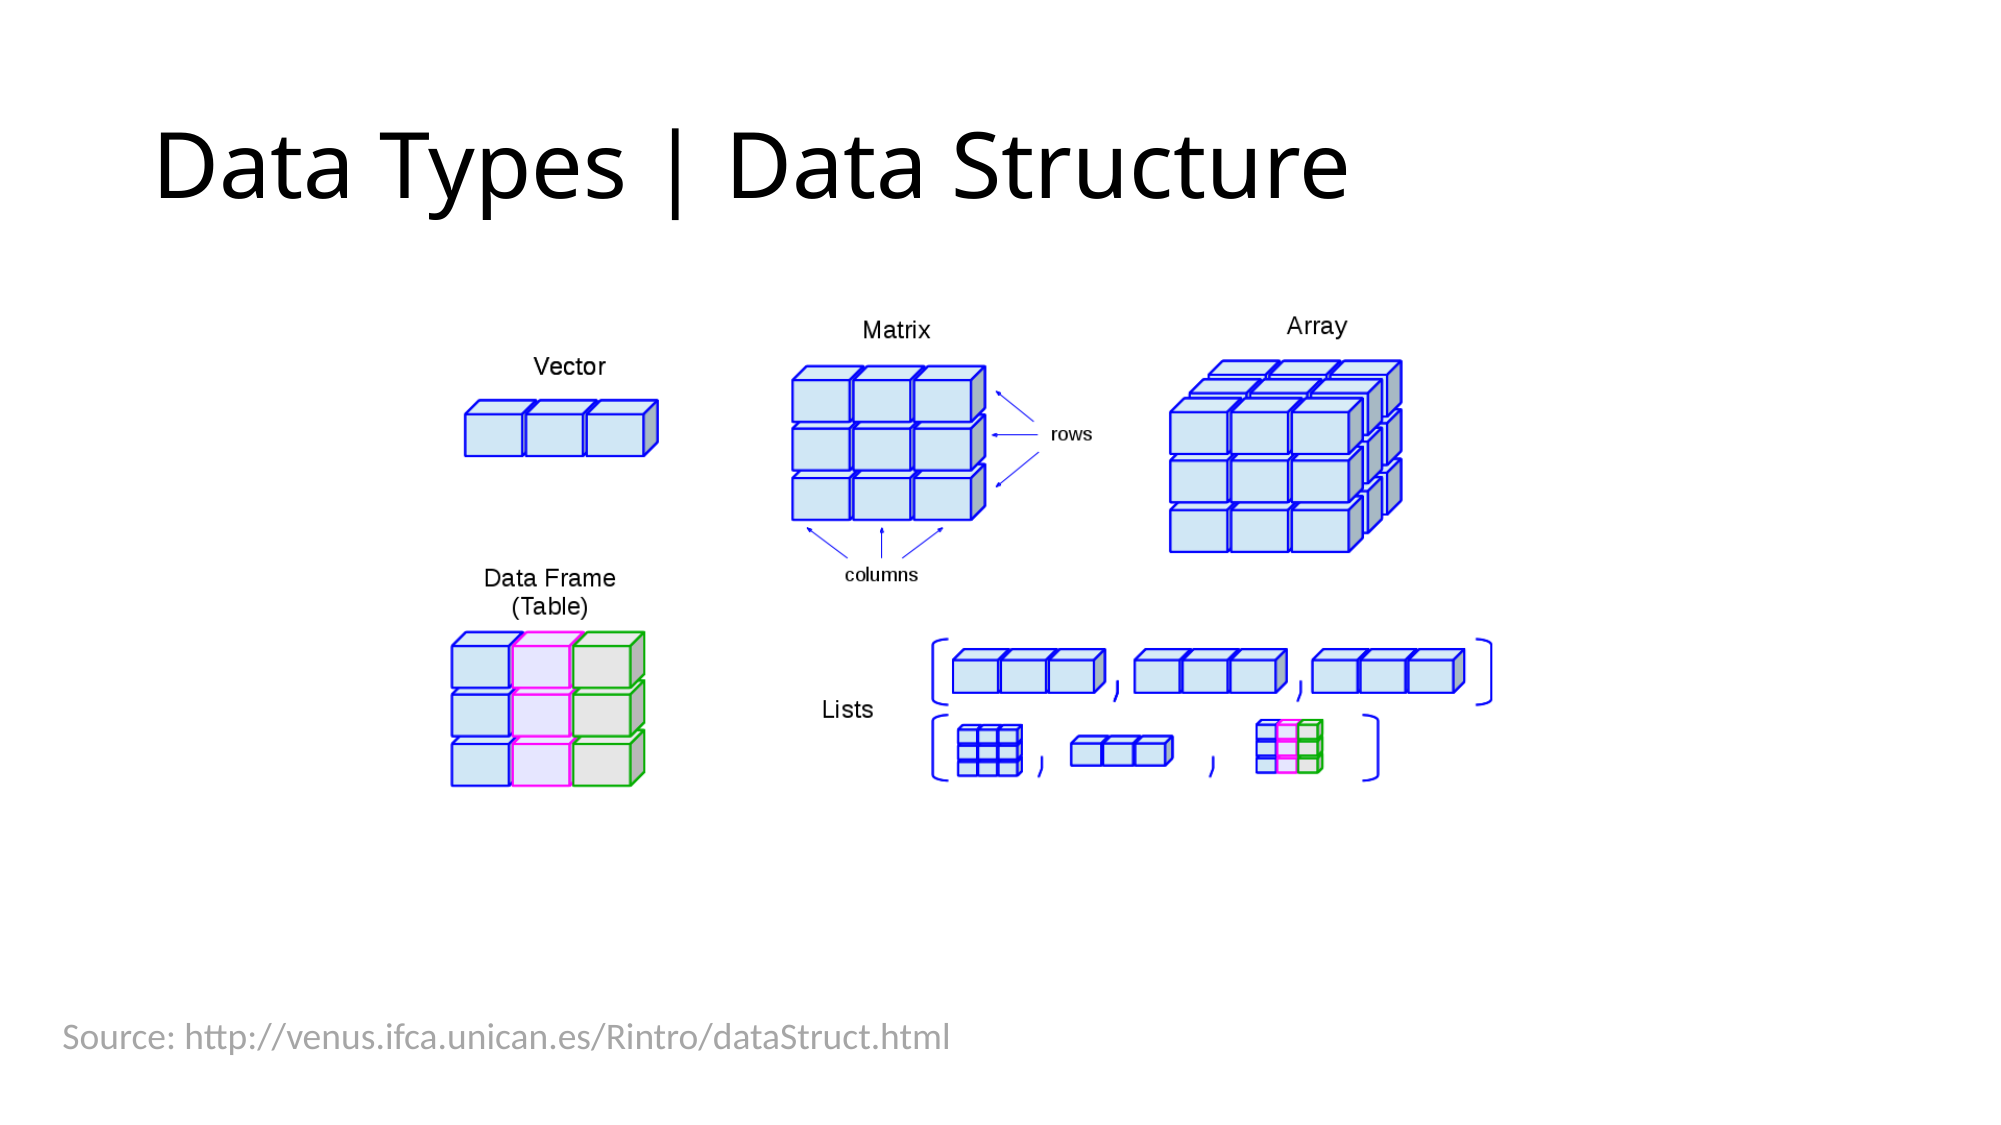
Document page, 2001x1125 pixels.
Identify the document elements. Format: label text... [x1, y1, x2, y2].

title Data Types | Data Structure [137, 59, 1863, 278]
text_box Source: http://venus.ifca.unican.es/Rintro/dataStruct.html [47, 1004, 1048, 1065]
picture [395, 282, 1605, 843]
